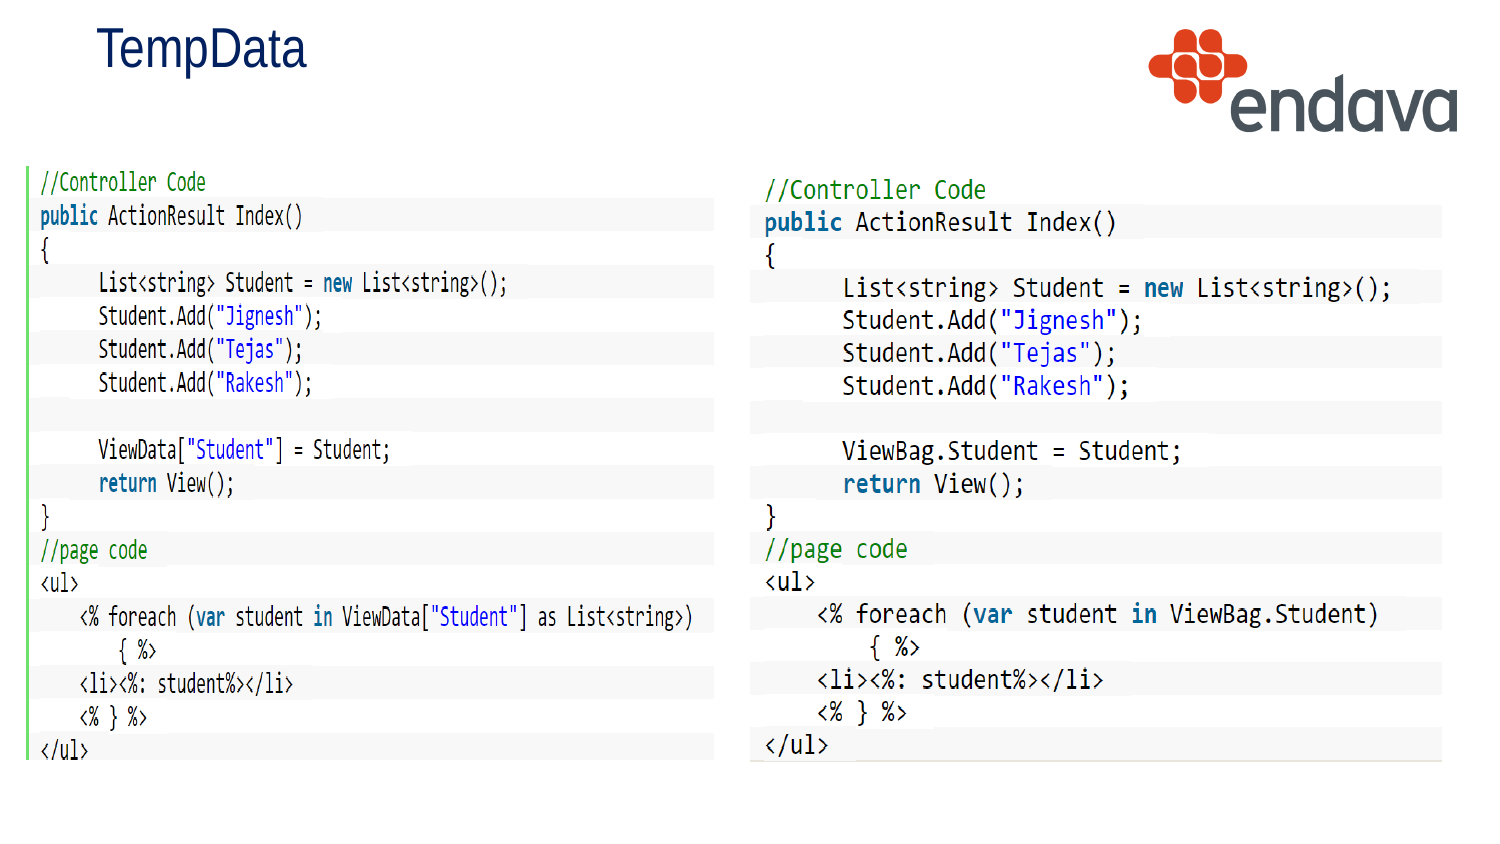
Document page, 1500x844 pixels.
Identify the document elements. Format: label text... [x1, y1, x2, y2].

title TempData [81, 11, 1419, 88]
picture [750, 174, 1442, 768]
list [26, 166, 714, 760]
picture [1146, 26, 1457, 133]
